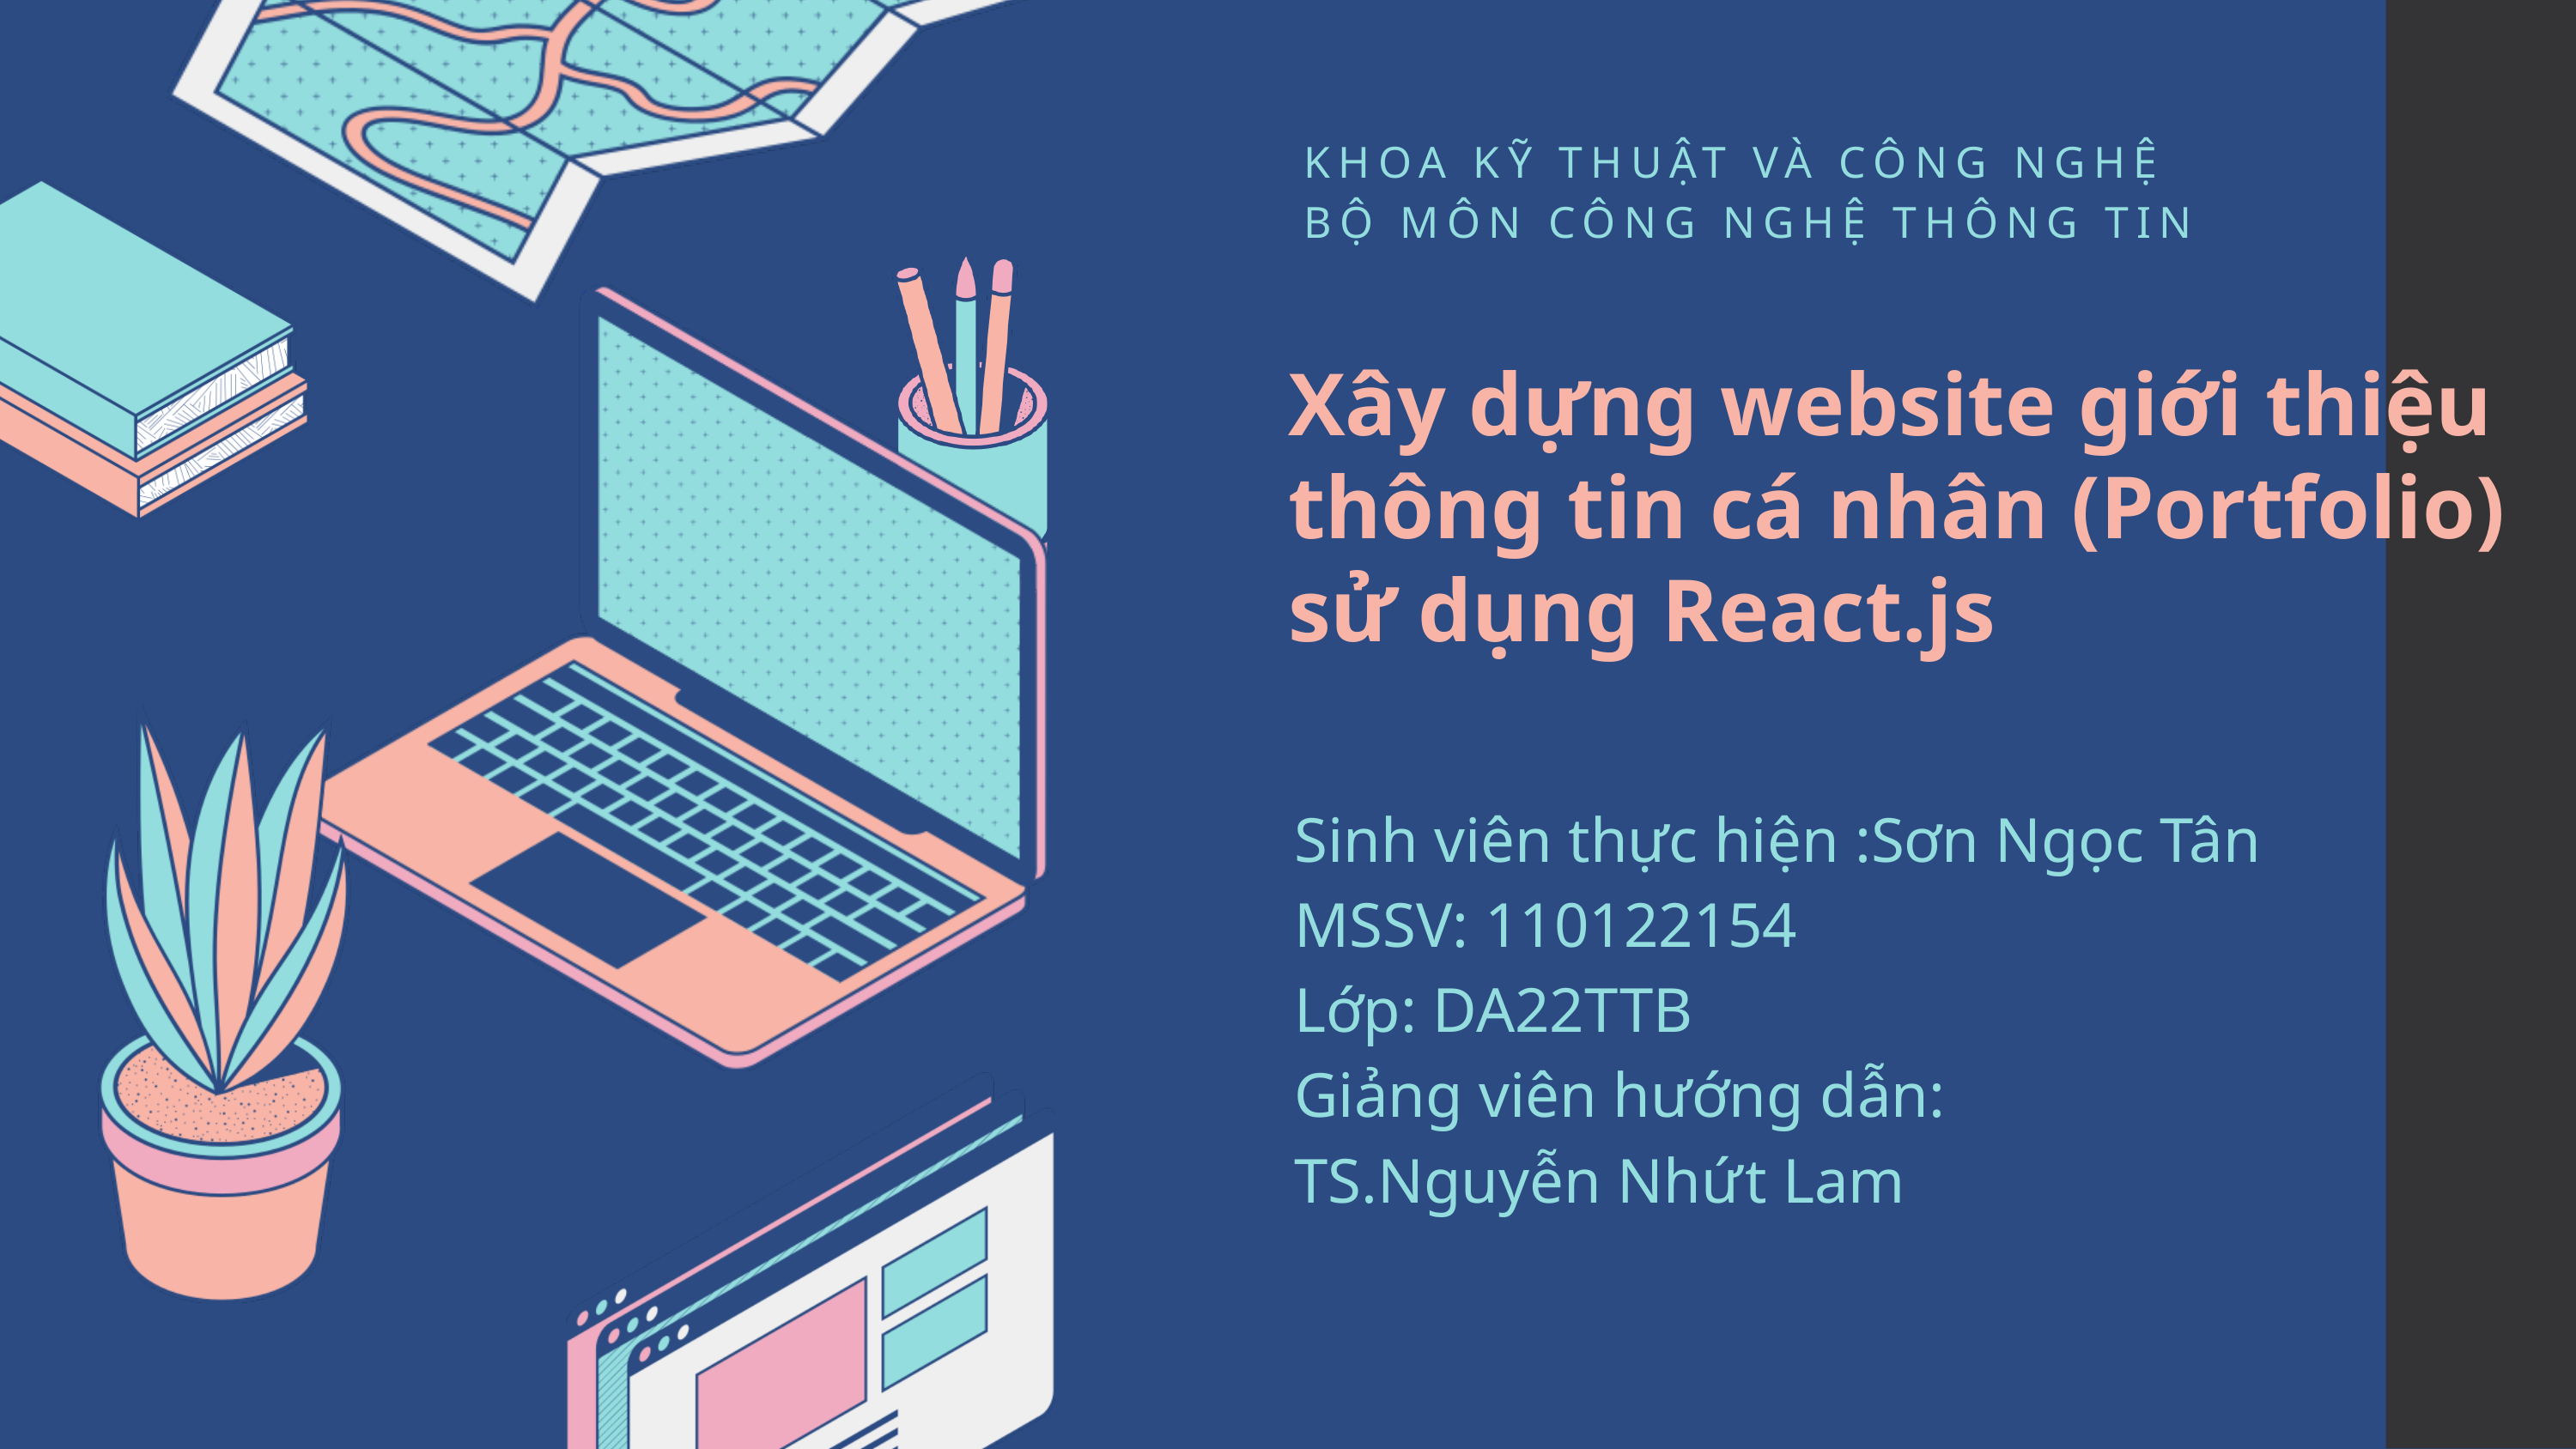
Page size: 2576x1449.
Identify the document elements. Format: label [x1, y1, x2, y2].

text_box [166, 0, 1119, 309]
text_box [1287, 126, 2546, 1220]
text_box [888, 252, 1057, 616]
text_box [295, 284, 1050, 1072]
text_box [0, 178, 310, 522]
text_box [565, 1071, 1056, 1449]
text_box [88, 705, 355, 1304]
